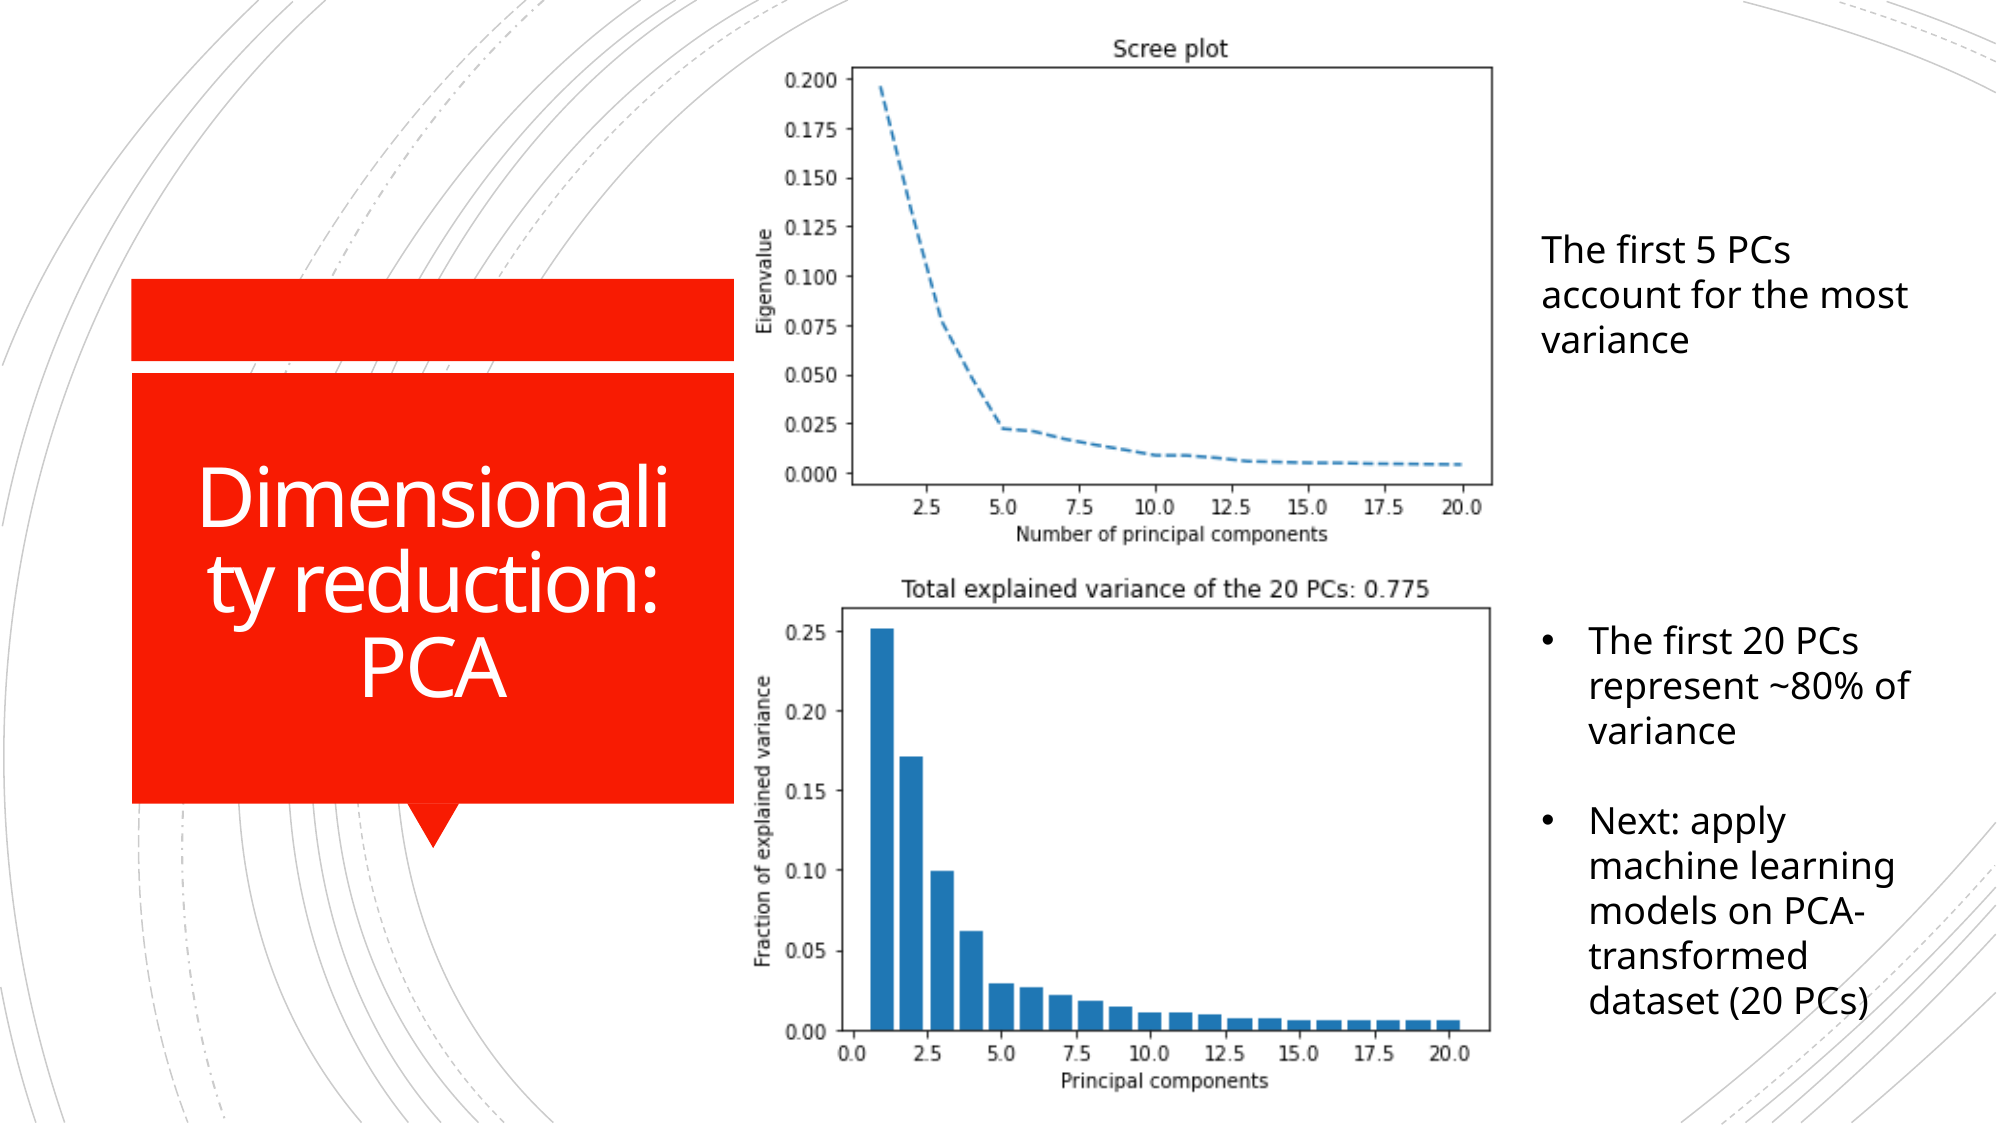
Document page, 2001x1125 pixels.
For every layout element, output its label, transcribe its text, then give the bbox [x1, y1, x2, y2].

picture [743, 565, 1503, 1104]
text_box The first 20 PCs represent ~80% of variance Next: apply machine learning models on PCA-transformed dataset (20 PCs) [1526, 609, 1932, 1030]
picture [743, 25, 1503, 557]
title Dimensionality reduction: PCA [145, 385, 720, 789]
text_box The first 5 PCs account for the most variance [1526, 218, 1932, 368]
